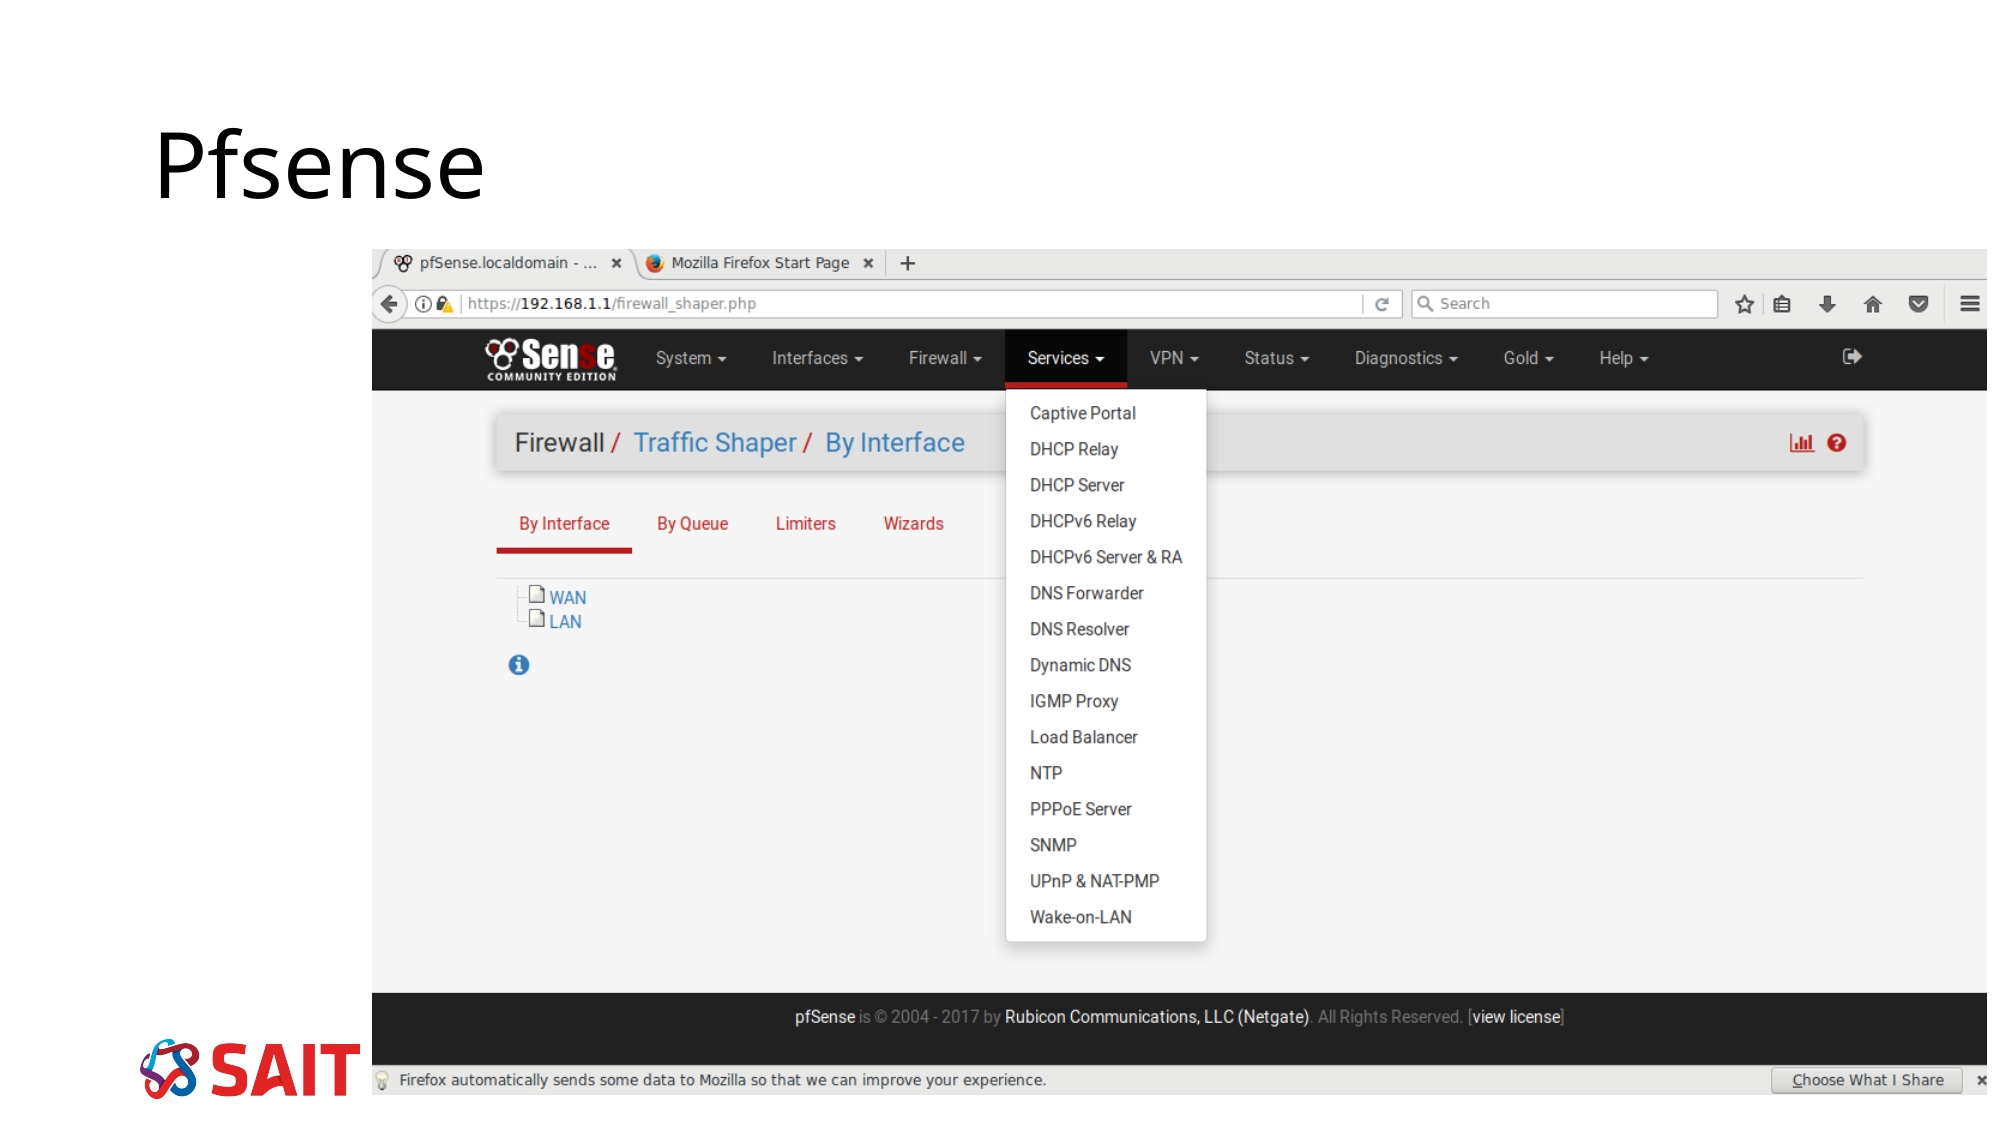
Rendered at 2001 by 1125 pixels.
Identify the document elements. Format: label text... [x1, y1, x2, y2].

picture [114, 1013, 386, 1125]
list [372, 249, 1987, 1095]
title Pfsense [137, 59, 1863, 278]
